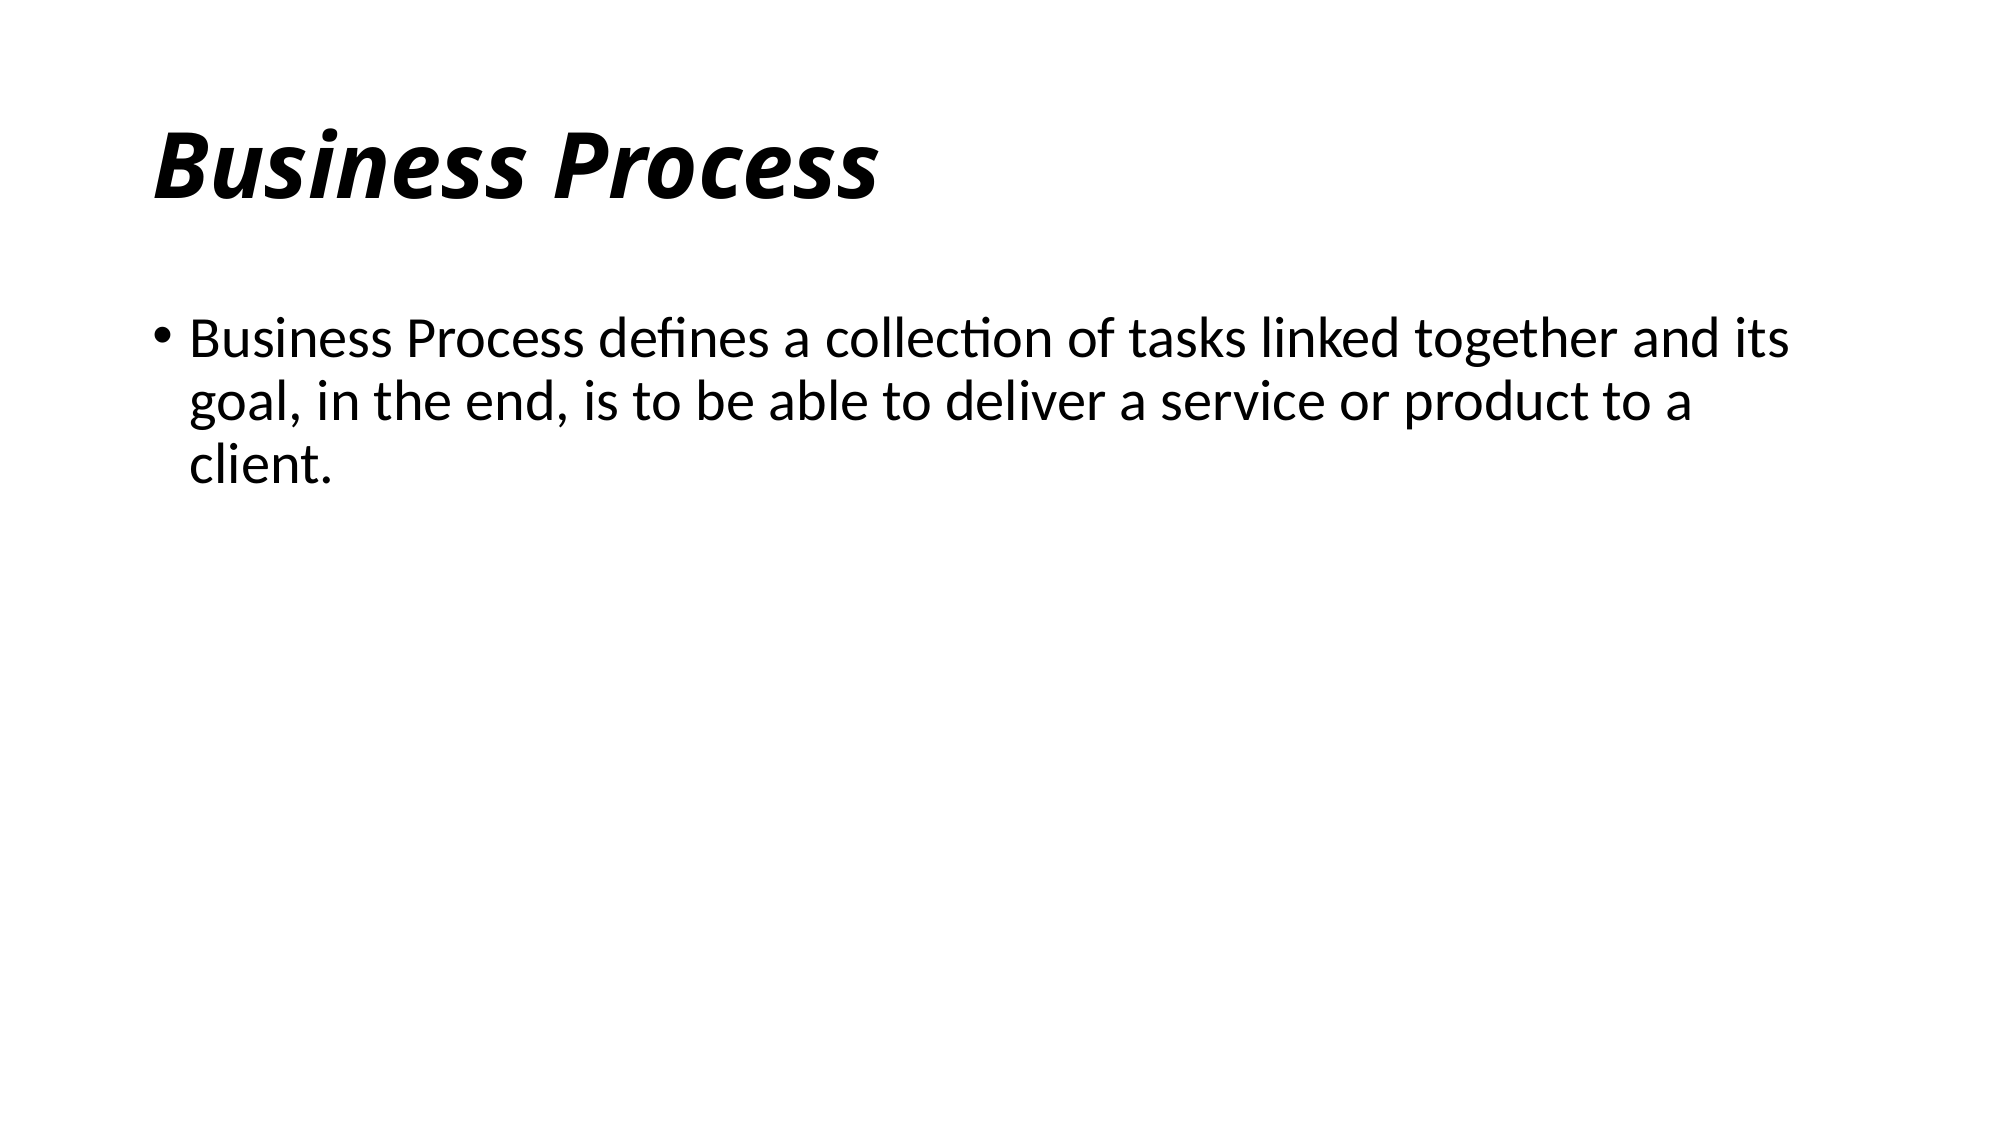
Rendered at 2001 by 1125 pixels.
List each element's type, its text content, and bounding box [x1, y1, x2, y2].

list Business Process defines a collection of tasks linked together and its goal, in the end, is to be able to deliver a service or product to a client. [137, 299, 1863, 1014]
title Business Process [137, 59, 1863, 278]
